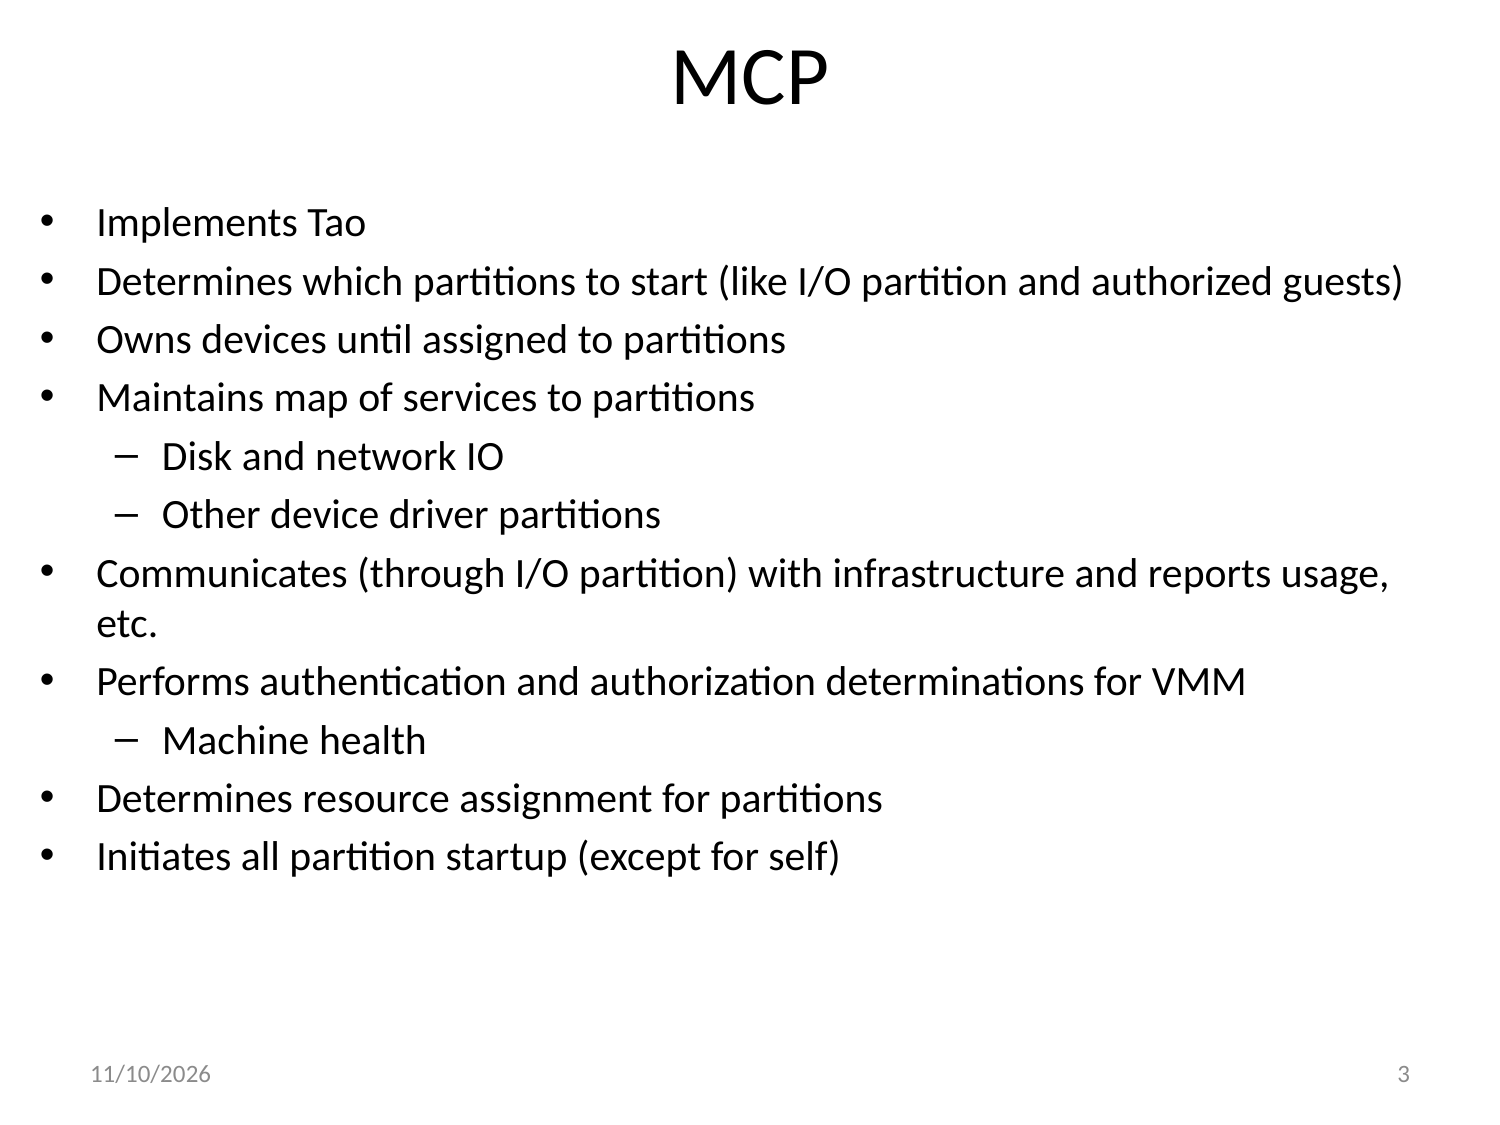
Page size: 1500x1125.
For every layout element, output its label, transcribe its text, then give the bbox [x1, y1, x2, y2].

title MCP [75, 0, 1425, 143]
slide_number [75, 1042, 425, 1103]
slide_number 3 [1074, 1042, 1425, 1103]
list Implements Tao Determines which partitions to start (like I/O partition and authorized guests) Owns devices until assigned to partitions Maintains map of services to partitions Disk and network IO Other device driver partitions Communicates (through I/O partition) with infrastructure and reports usage, etc. Performs authentication and authorization determinations for VMM Machine health Determines resource assignment for partitions Initiates all partition startup (except for self) [24, 187, 1475, 1005]
